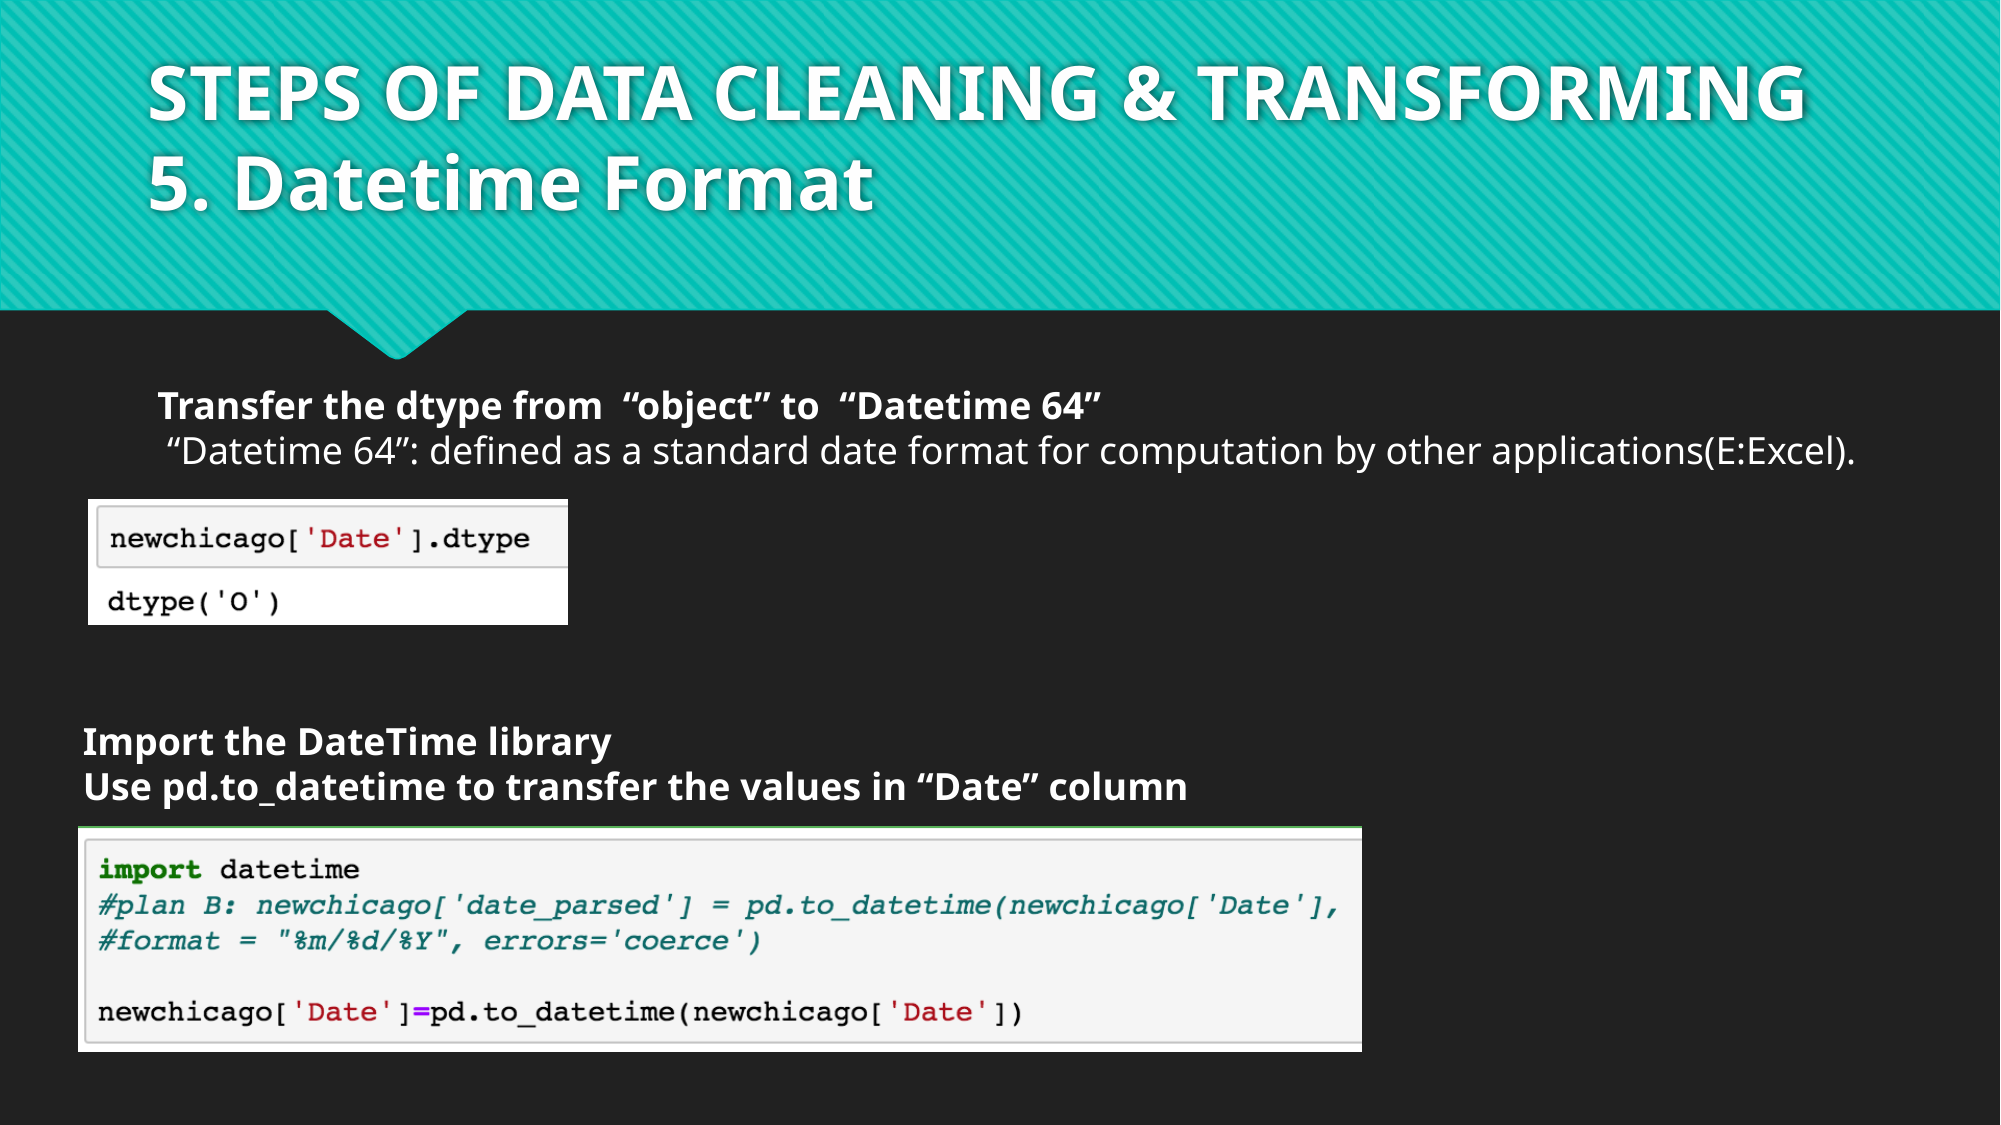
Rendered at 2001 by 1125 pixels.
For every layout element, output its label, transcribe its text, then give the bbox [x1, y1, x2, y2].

title STEPS OF DATA CLEANING & TRANSFORMING 5. Datetime Format [132, 73, 1868, 233]
text_box Transfer the dtype from “object” to “Datetime 64” “Datetime 64”: defined as a standard date format for computation by other applications(E:Excel). [142, 374, 1873, 525]
picture [77, 826, 1362, 1052]
picture [88, 499, 568, 626]
text_box Import the DateTime library Use pd.to_datetime to transfer the values in “Date” column [68, 710, 1205, 815]
